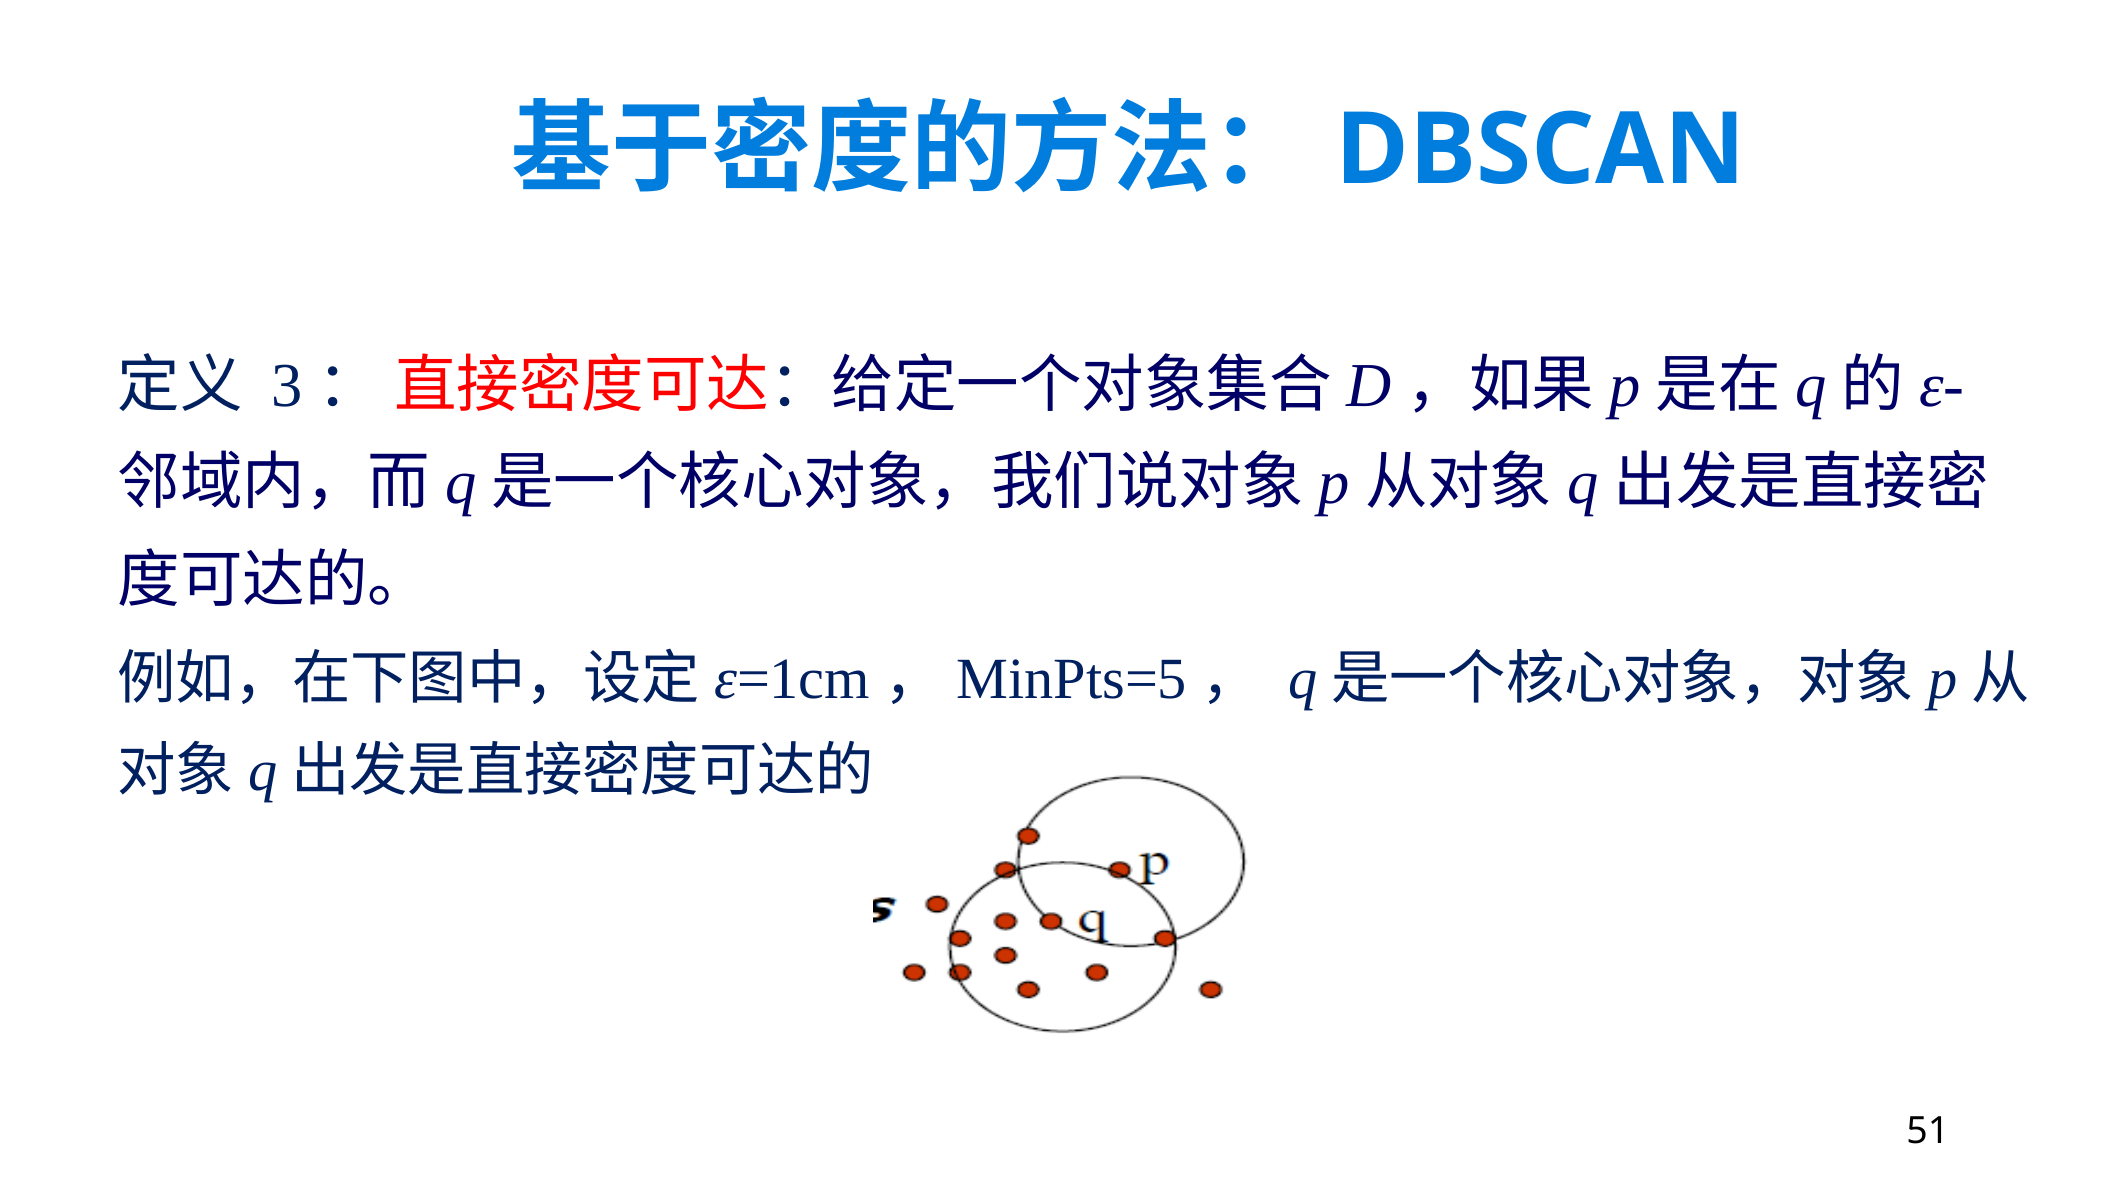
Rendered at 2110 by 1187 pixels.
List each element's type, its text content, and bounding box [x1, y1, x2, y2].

slide_number 51 [1489, 1099, 1965, 1163]
text_box 基于密度的方法：DBSCAN [378, 74, 1879, 213]
picture [873, 766, 1296, 1044]
text_box 定义 3： 直接密度可达：给定一个对象集合D，如果p是在q的ε-邻域内，而q是一个核心对象，我们说对象p从对象q出发是直接密度可达的。 例如，在下图中，设定ε=1cm，MinPts=5， q是一个核心对象，对象p从对象q出发是直接密度可达的。 [98, 312, 2060, 812]
